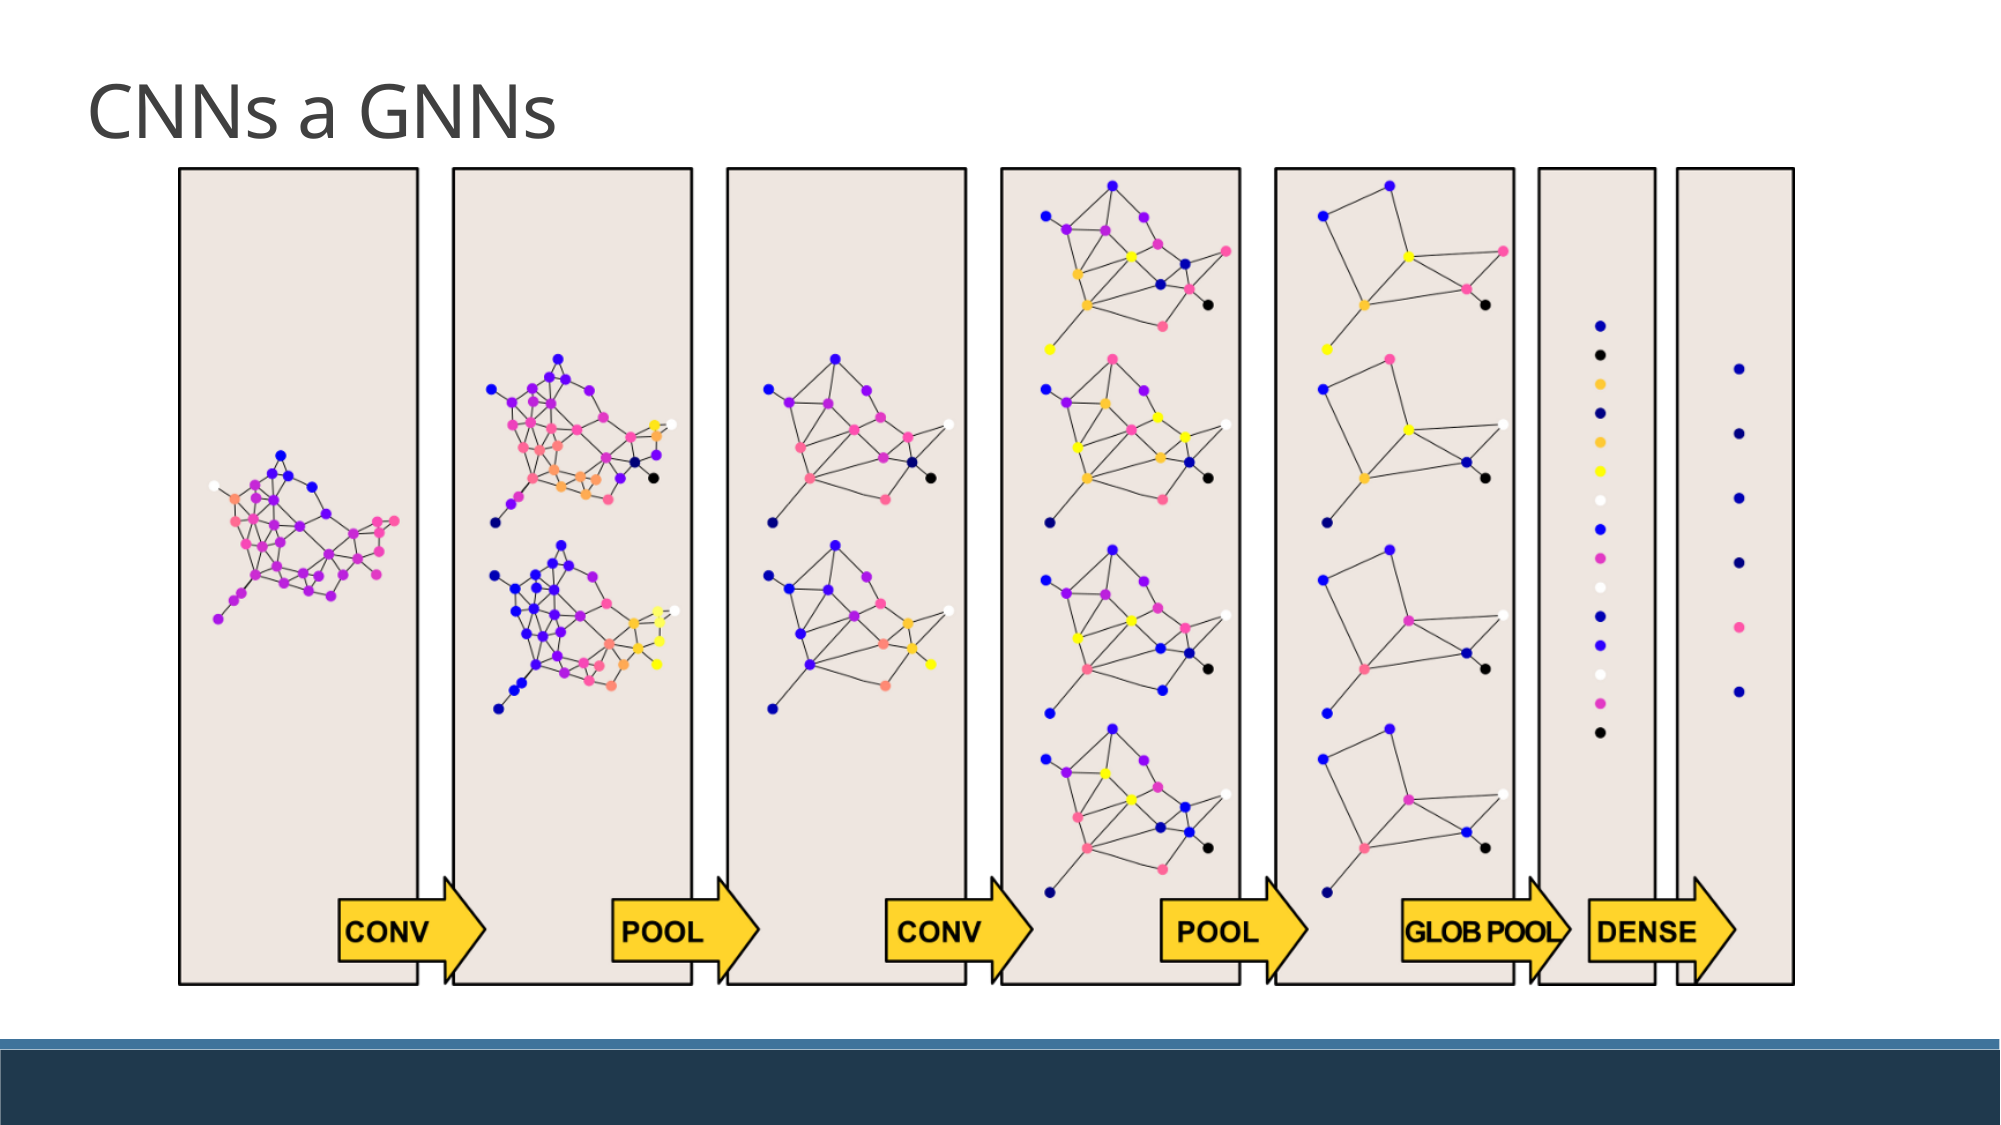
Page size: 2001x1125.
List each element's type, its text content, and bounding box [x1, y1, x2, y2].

text_box CNNs a GNNs [71, 70, 1767, 168]
picture [178, 167, 1795, 987]
